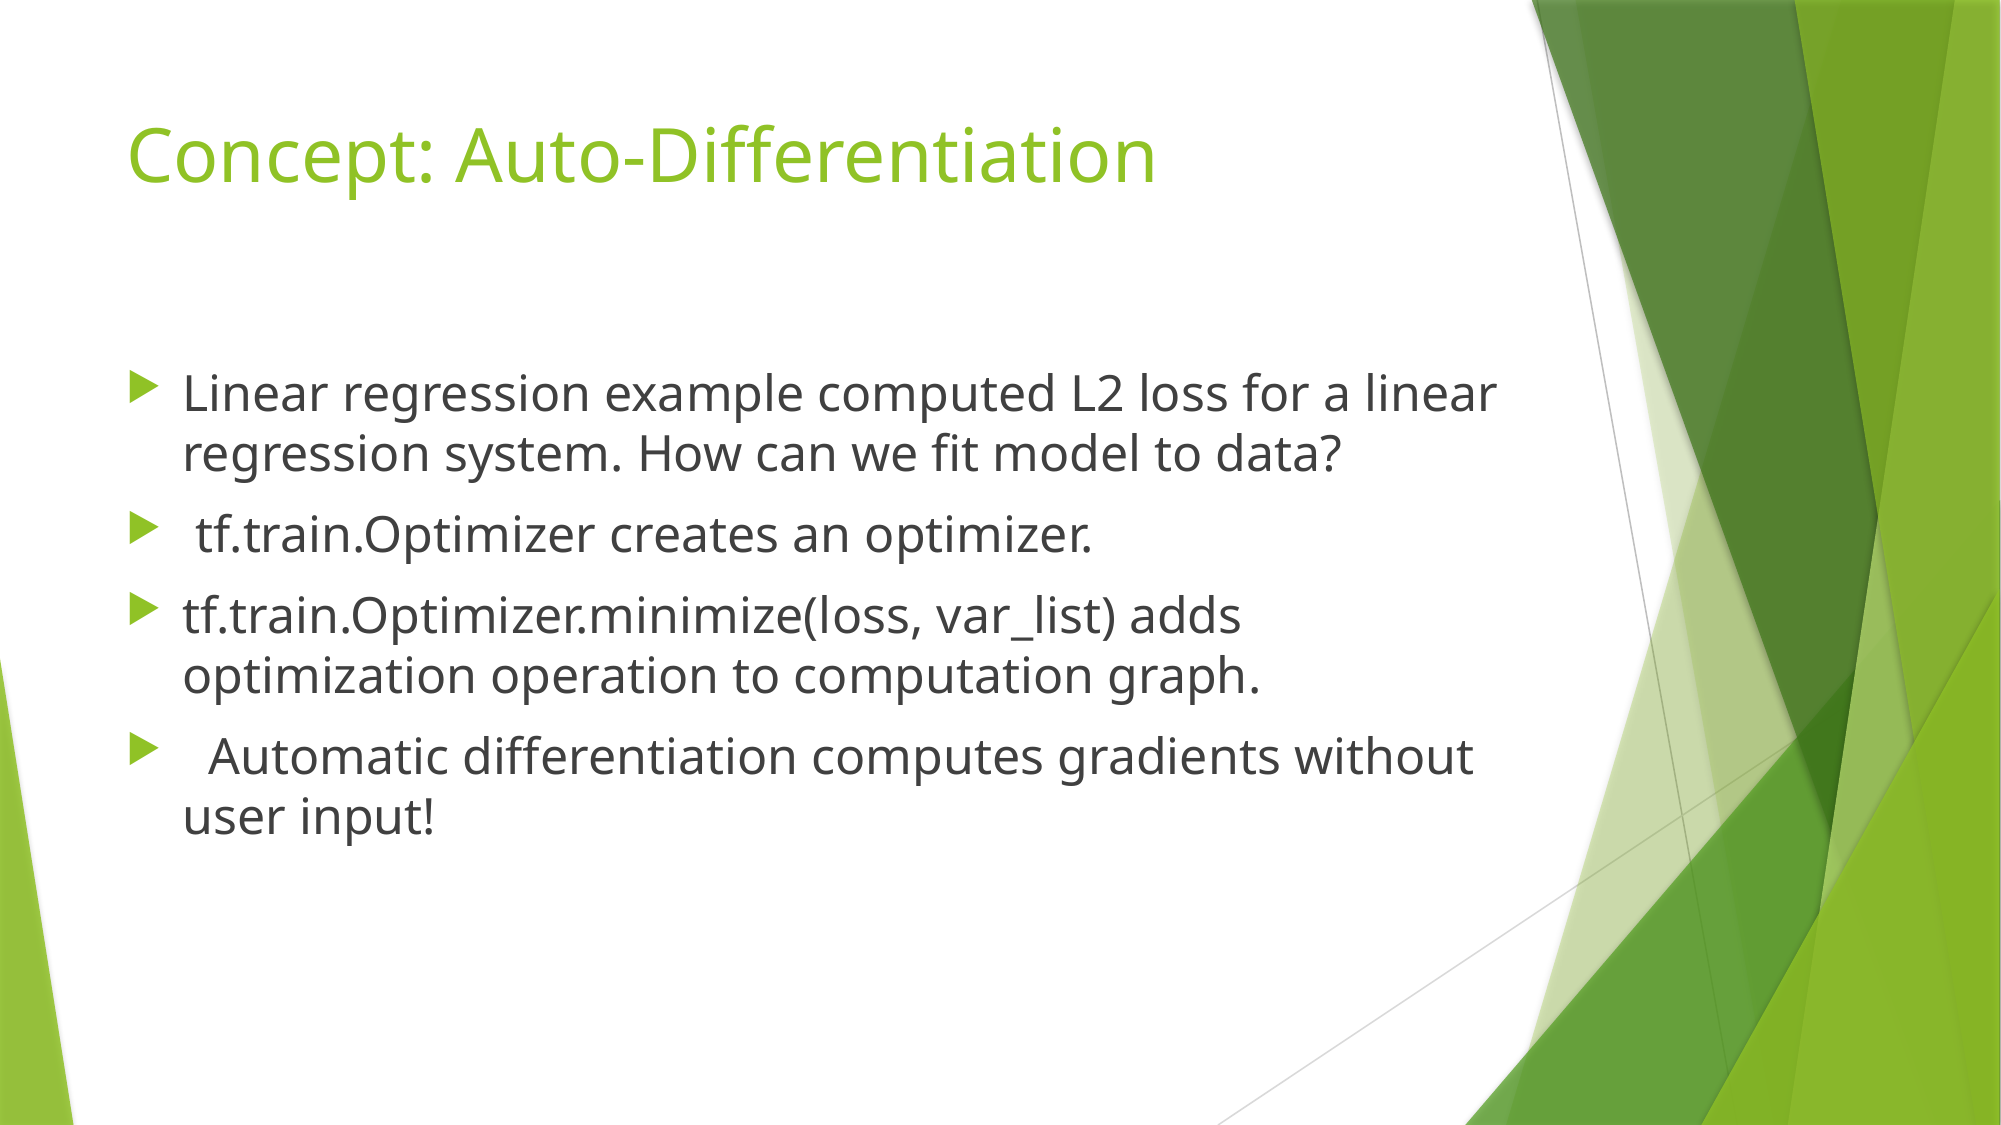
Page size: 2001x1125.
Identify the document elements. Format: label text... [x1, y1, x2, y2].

list Linear regression example computed L2 loss for a linear regression system. How can we fit model to data? tf.train.Optimizer creates an optimizer. tf.train.Optimizer.minimize(loss, var_list) adds optimization operation to computation graph. Automatic differentiation computes gradients without user input! [111, 354, 1522, 992]
title Concept: Auto-Differentiation [111, 99, 1522, 317]
